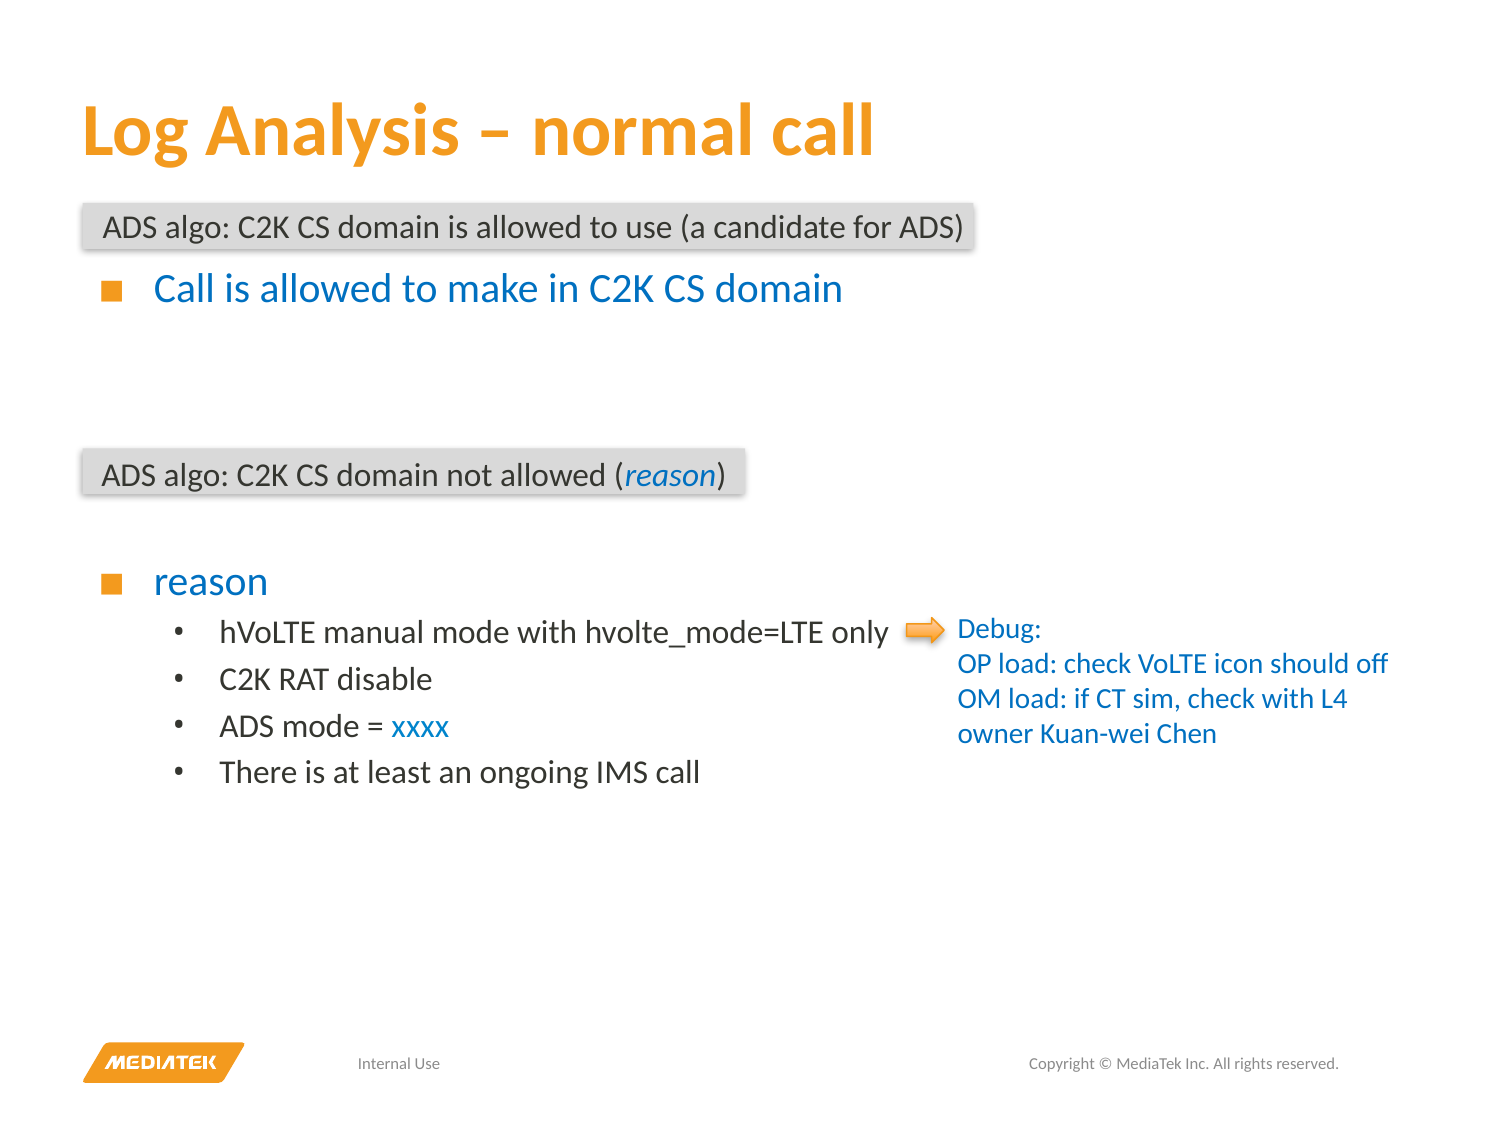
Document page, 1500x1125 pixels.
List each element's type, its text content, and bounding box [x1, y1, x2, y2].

text_box [82, 202, 87, 249]
text_box Call is allowed to make in C2K CS domain [82, 253, 974, 803]
slide_number Copyright © MediaTek Inc. All rights reserved. [974, 1051, 1340, 1075]
title Log Analysis – normal call [82, 96, 1418, 269]
text_box ADS algo: C2K CS domain is allowed to use (a candidate for ADS) [87, 198, 981, 253]
text_box reason hVoLTE manual mode with hvolte_mode=LTE only C2K RAT disable ADS mode = xxxx There is at least an ongoing IMS call [82, 803, 974, 1096]
text_box Debug: OP load: check VoLTE icon should off OM load: if CT sim, check with L4 owner Kuan-wei Chen [974, 601, 1410, 757]
